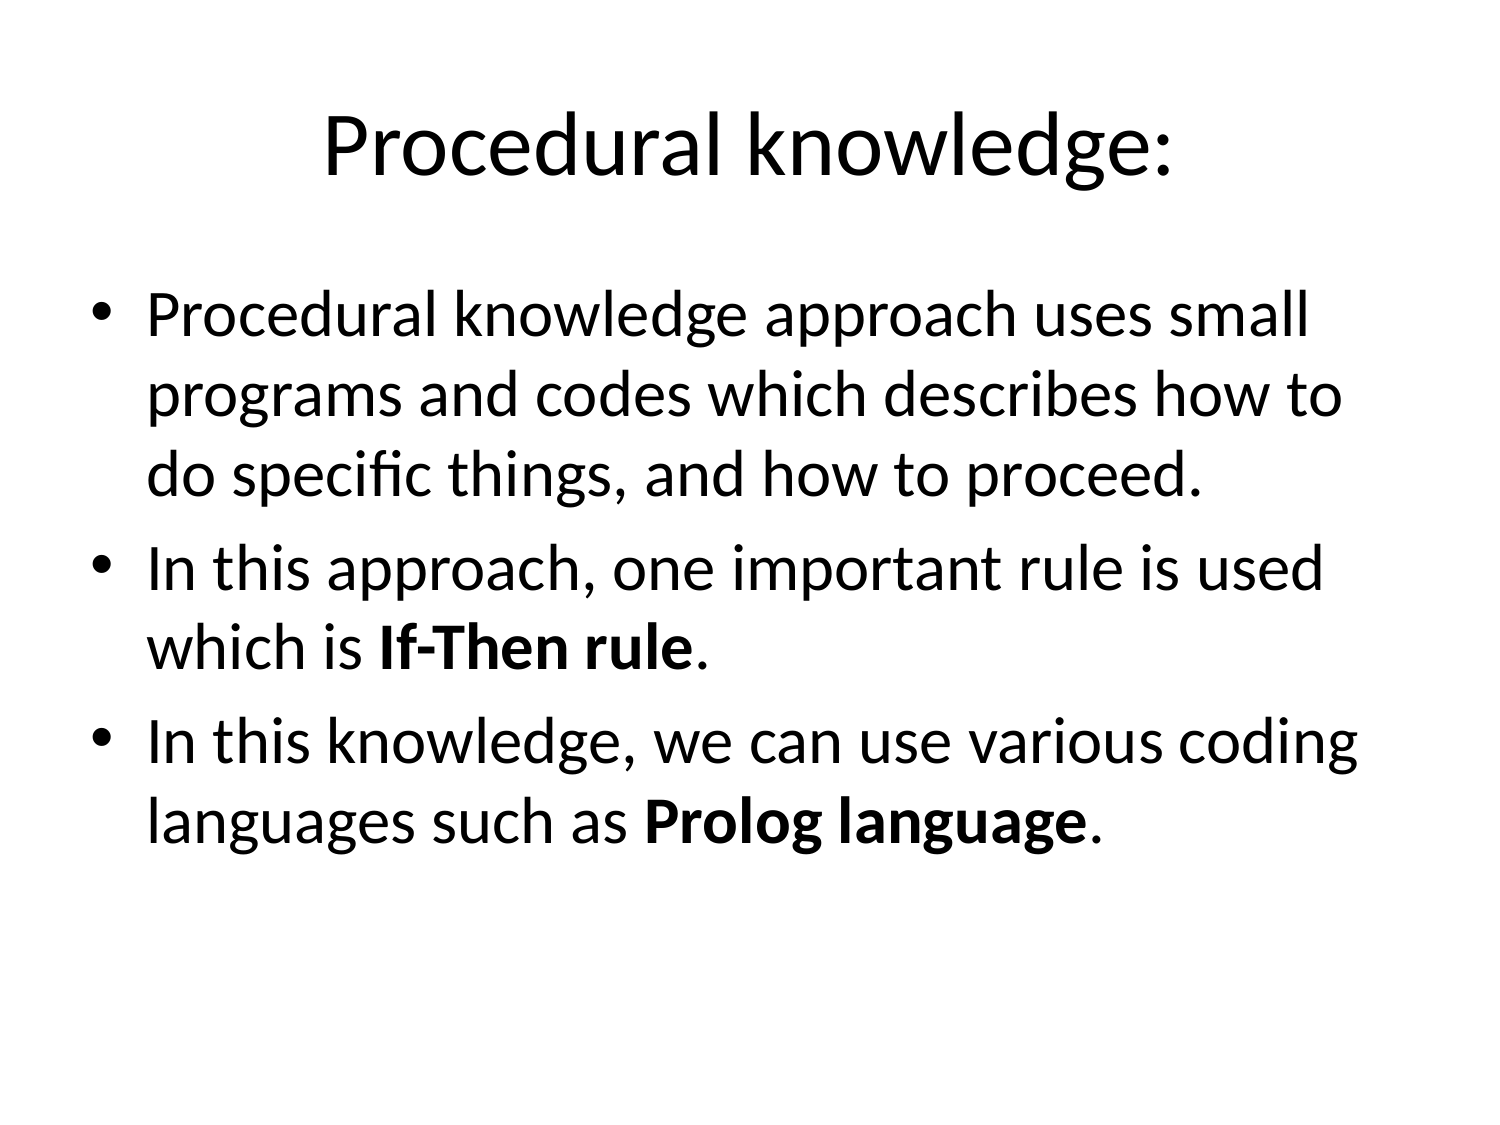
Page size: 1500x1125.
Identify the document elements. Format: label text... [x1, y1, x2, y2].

title Procedural knowledge: [75, 45, 1425, 233]
list Procedural knowledge approach uses small programs and codes which describes how to do specific things, and how to proceed. In this approach, one important rule is used which is If-Then rule. In this knowledge, we can use various coding languages such as Prolog language. [75, 262, 1425, 1005]
